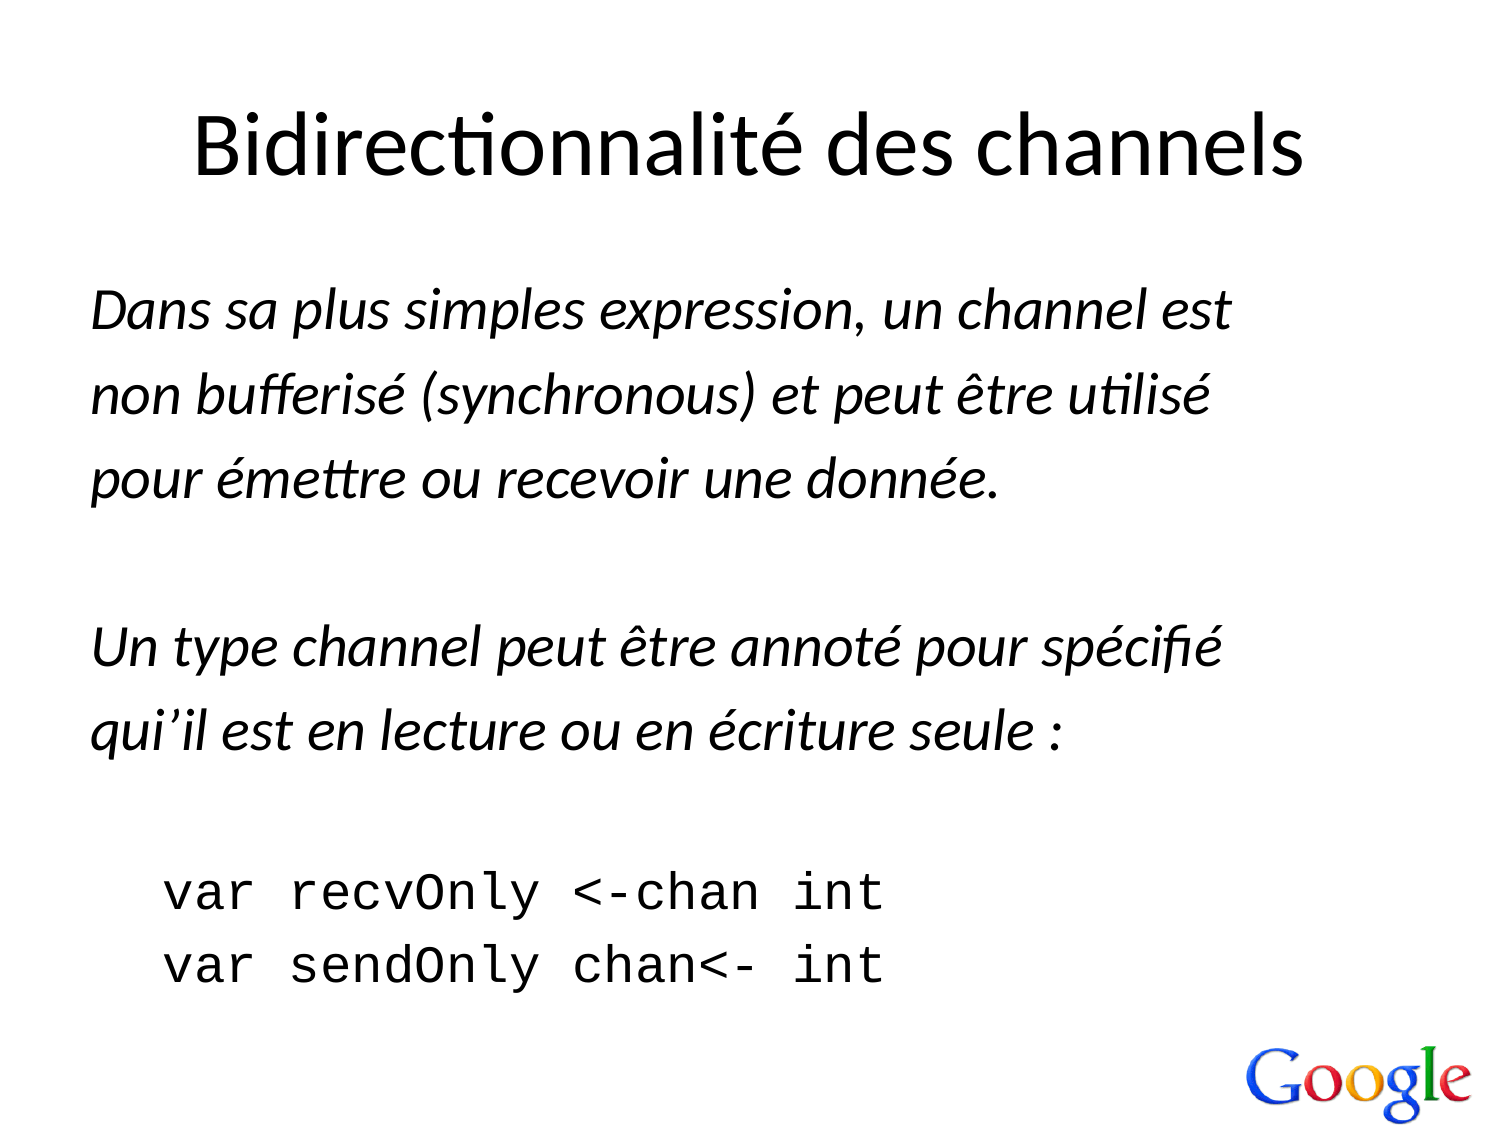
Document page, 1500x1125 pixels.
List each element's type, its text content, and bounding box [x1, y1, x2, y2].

title Bidirectionnalité des channels [75, 45, 1425, 233]
picture [1246, 1046, 1473, 1125]
list Dans sa plus simples expression, un channel est non bufferisé (synchronous) et peut être utilisé pour émettre ou recevoir une donnée. Un type channel peut être annoté pour spécifié qui’il est en lecture ou en écriture seule : var recvOnly <-chan int var sendOnly chan<- int [75, 262, 1425, 1005]
